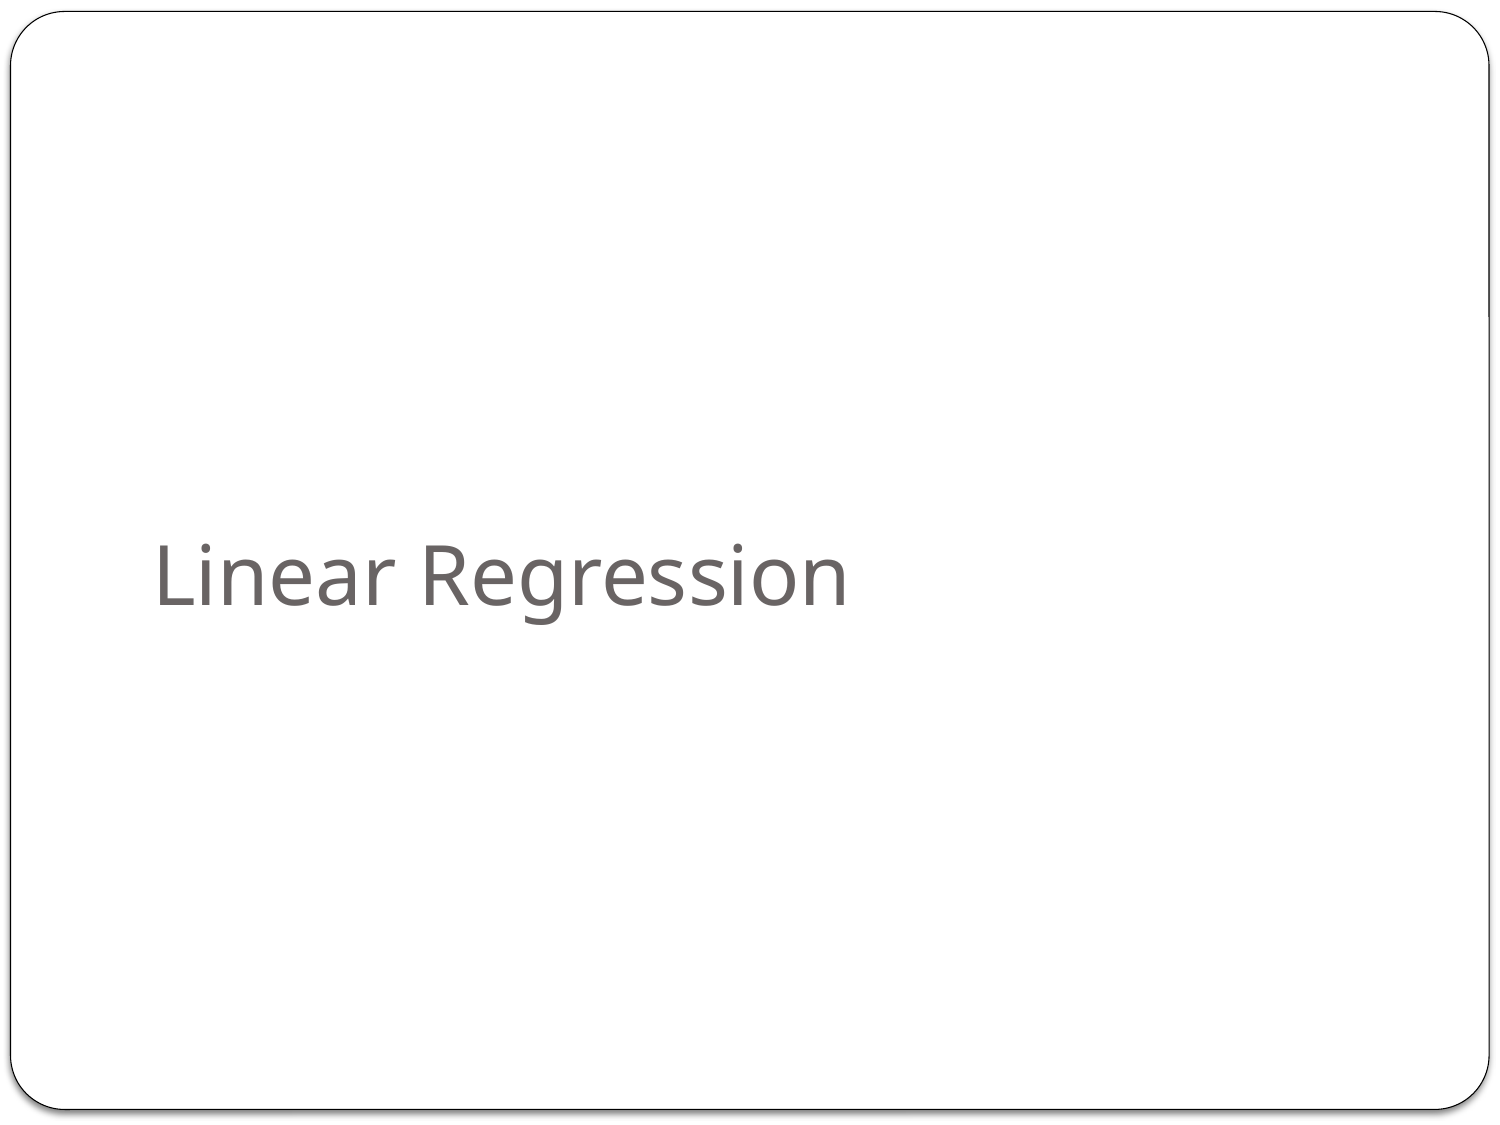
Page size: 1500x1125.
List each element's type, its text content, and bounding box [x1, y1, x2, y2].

title Linear Regression [137, 450, 1413, 638]
